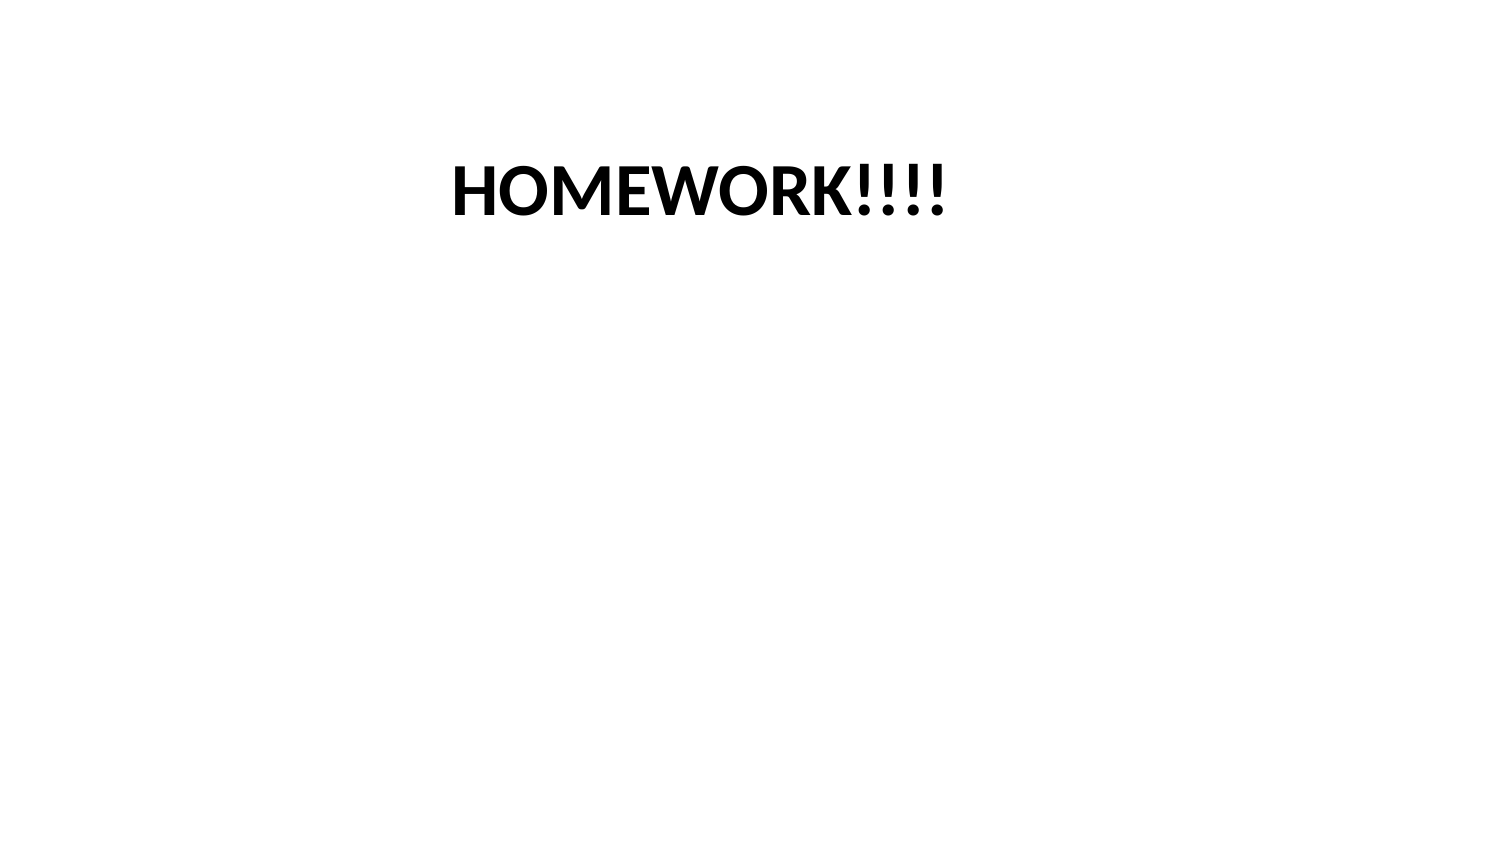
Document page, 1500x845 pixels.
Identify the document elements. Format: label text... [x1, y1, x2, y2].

text_box HOMEWORK!!!! [200, 134, 1203, 236]
